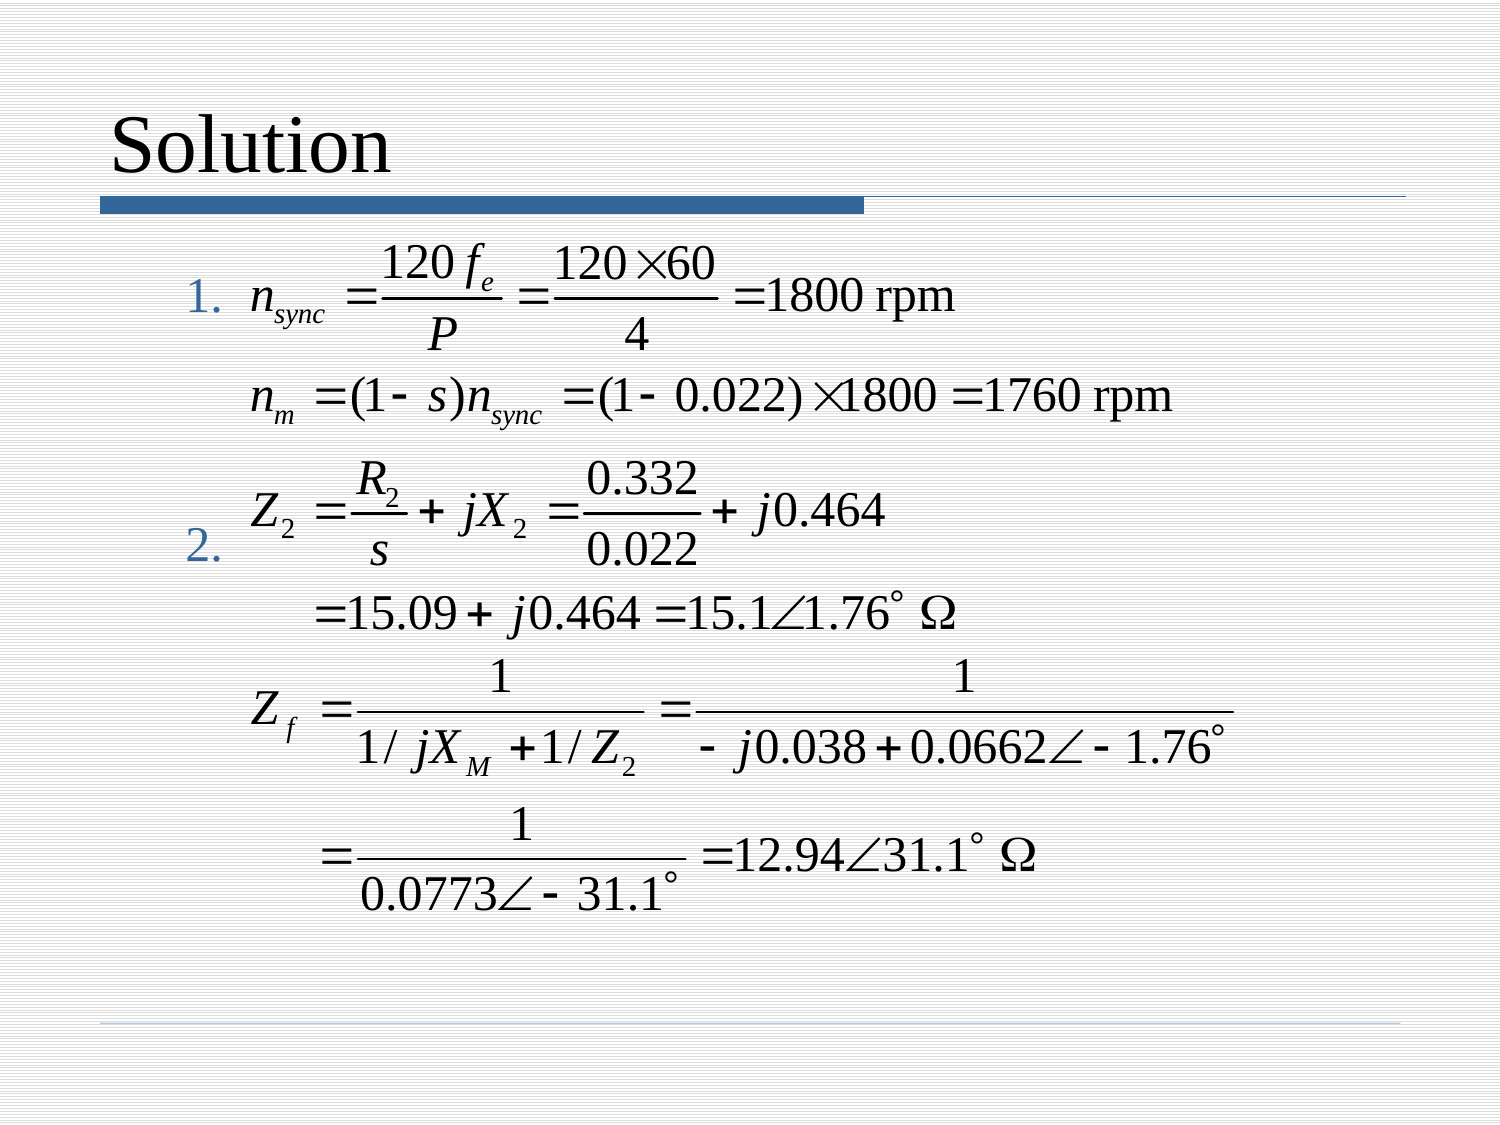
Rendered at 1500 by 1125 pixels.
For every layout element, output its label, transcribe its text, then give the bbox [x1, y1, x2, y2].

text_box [241, 443, 968, 644]
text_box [241, 231, 964, 361]
list [92, 220, 1406, 988]
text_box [241, 645, 1244, 921]
title Solution [94, 50, 1407, 197]
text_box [241, 361, 1184, 442]
